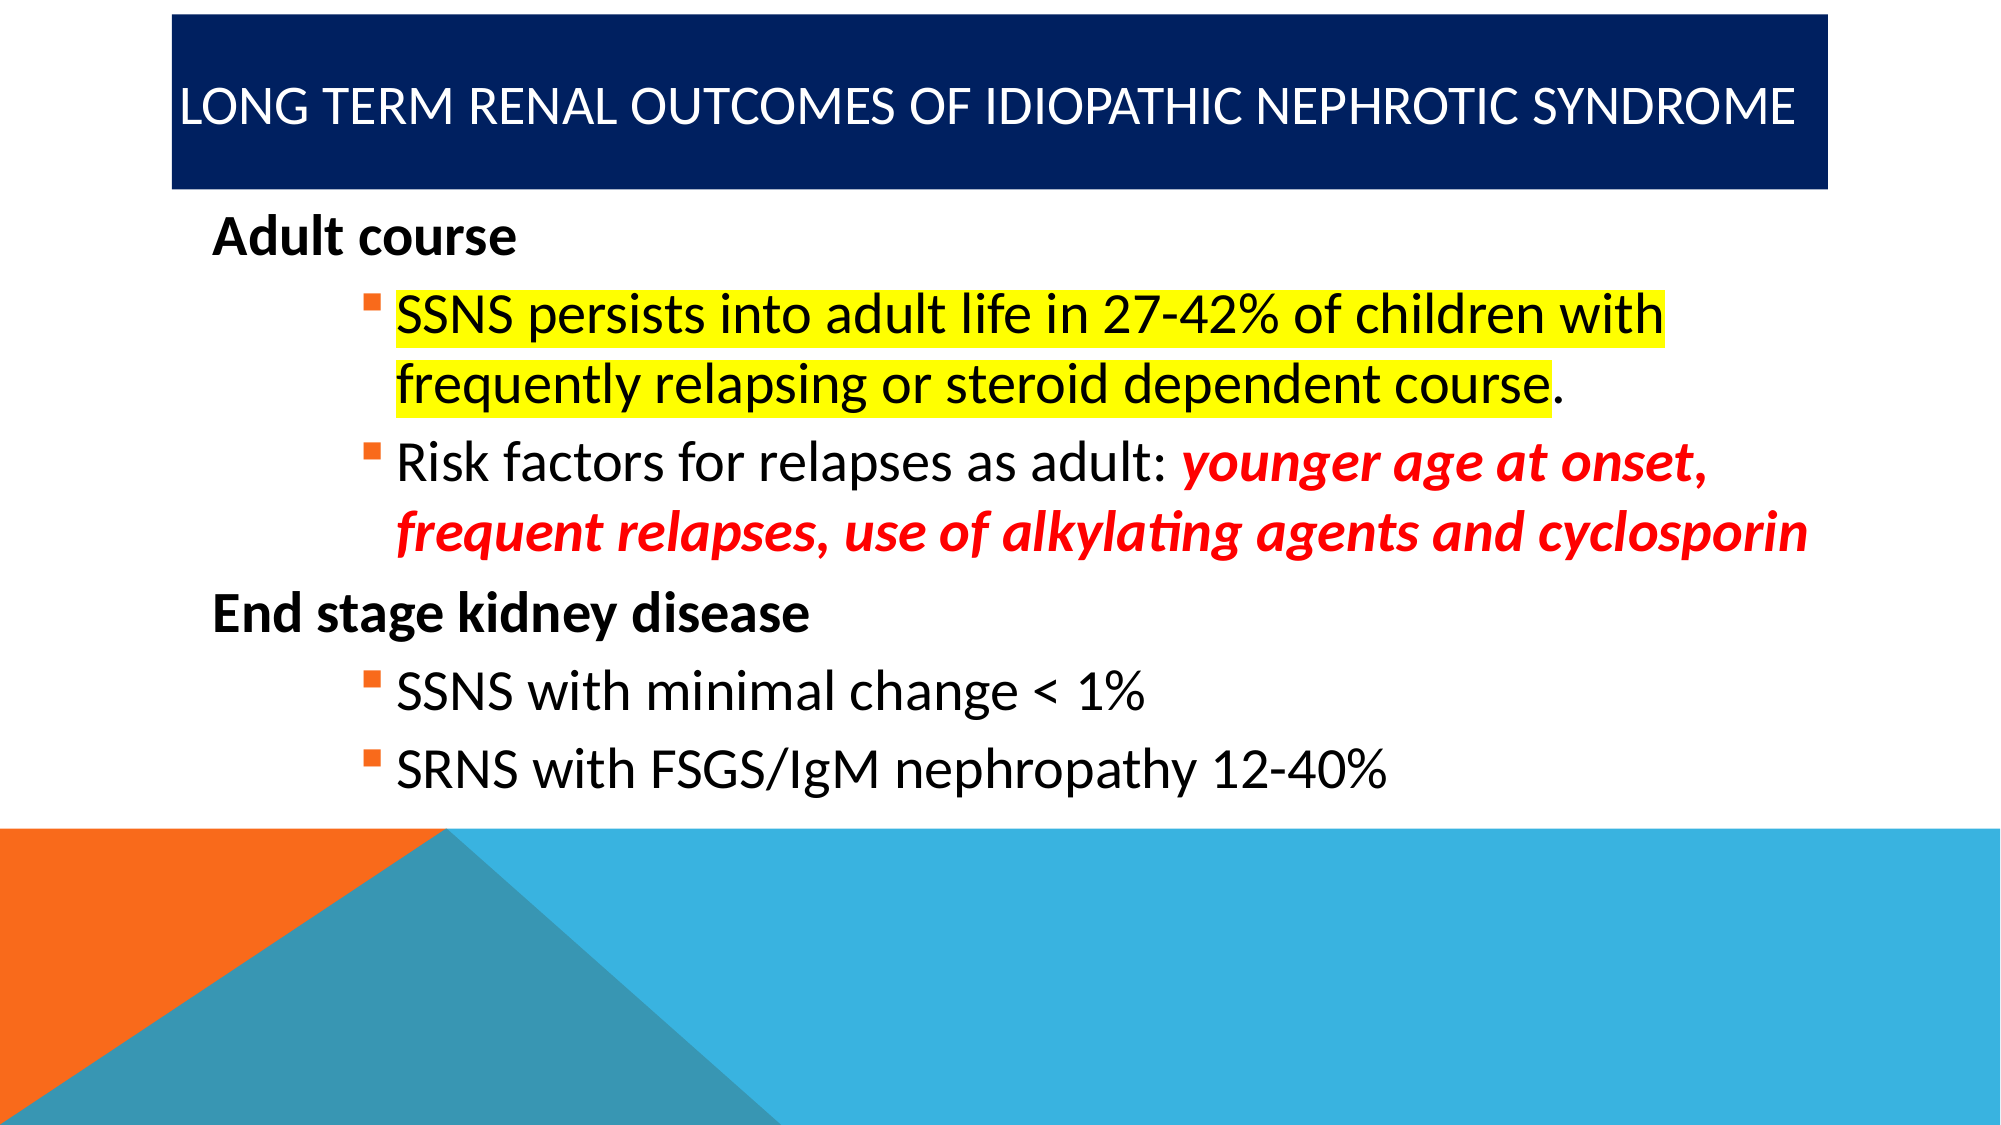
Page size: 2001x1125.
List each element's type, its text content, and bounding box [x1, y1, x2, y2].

title Long term renal outcomes of idiopathic nephrotic syndrome [171, 14, 1828, 190]
list Adult course SSNS persists into adult life in 27-42% of children with frequently relapsing or steroid dependent course. Risk factors for relapses as adult: younger age at onset, frequent relapses, use of alkylating agents and cyclosporin End stage kidney disease SSNS with minimal change < 1% SRNS with FSGS/IgM nephropathy 12-40% [201, 189, 1828, 834]
